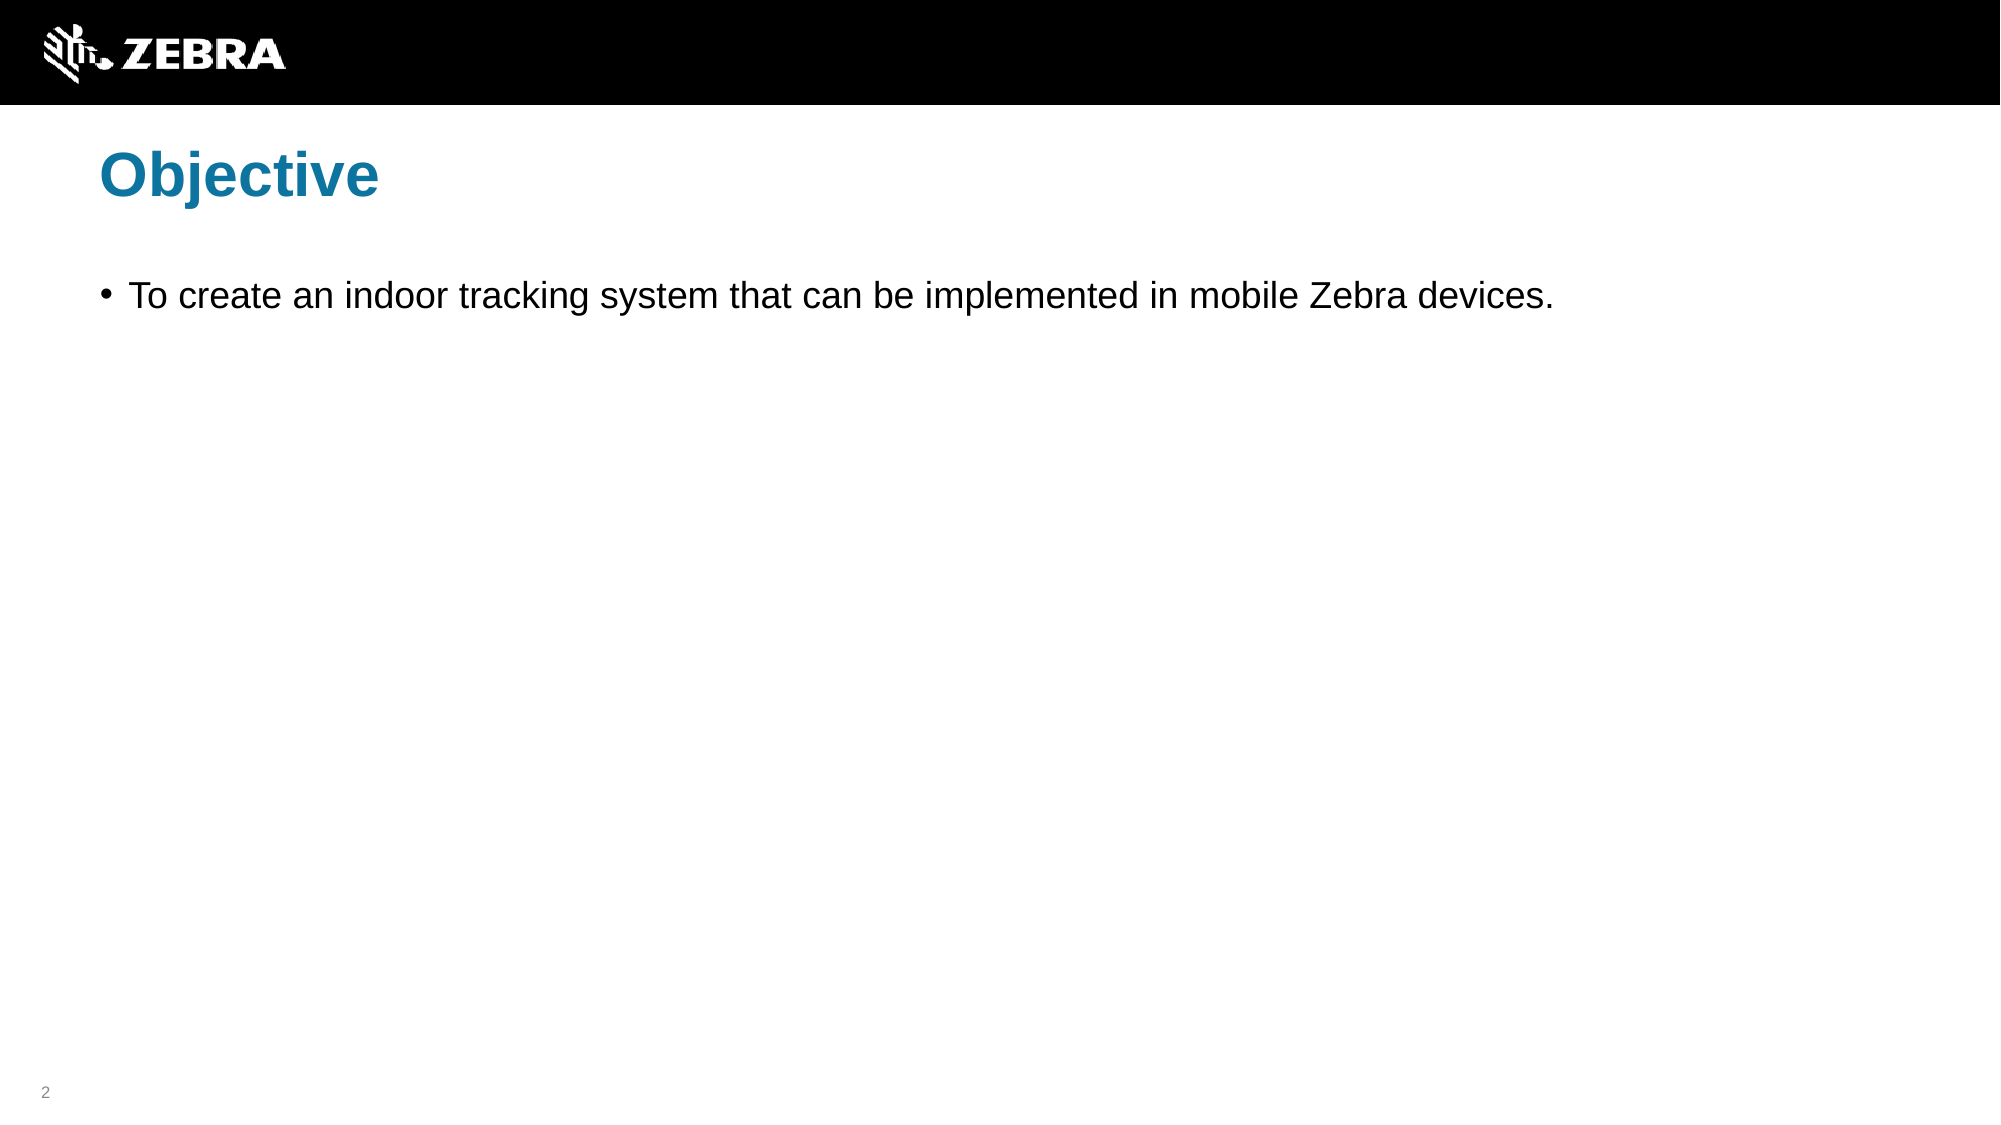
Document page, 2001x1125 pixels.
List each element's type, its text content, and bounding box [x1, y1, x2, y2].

slide_number 2 [26, 1062, 493, 1123]
title Objective [84, 126, 1916, 233]
picture [44, 24, 286, 84]
list To create an indoor tracking system that can be implemented in mobile Zebra devices. [84, 263, 1916, 980]
